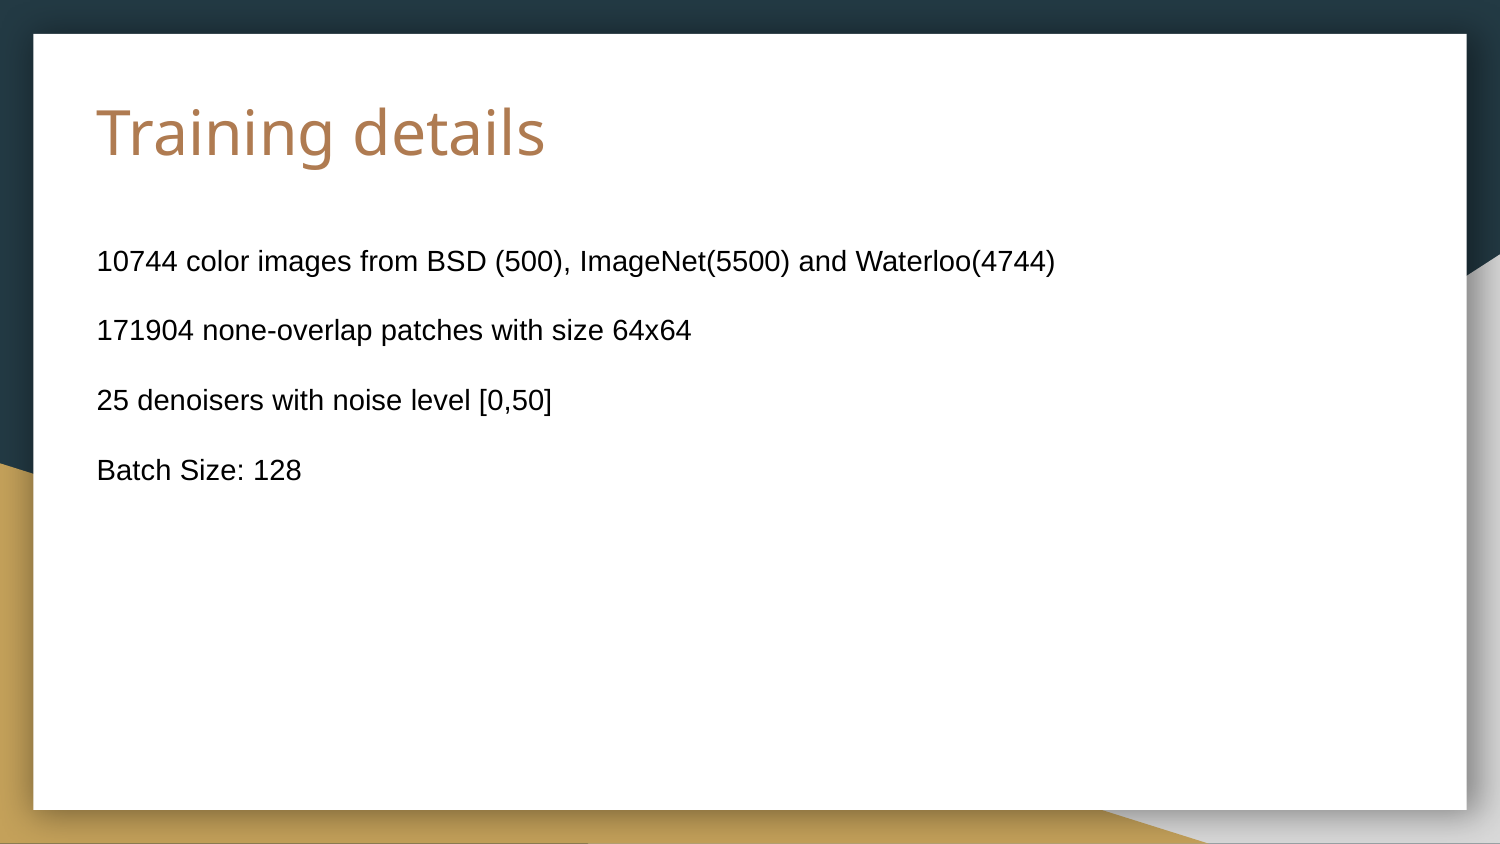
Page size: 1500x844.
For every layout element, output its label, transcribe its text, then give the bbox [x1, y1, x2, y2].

title Training details [81, 77, 1314, 235]
text_box 10744 color images from BSD (500), ImageNet(5500) and Waterloo(4744) 171904 none-overlap patches with size 64x64 25 denoisers with noise level [0,50] Batch Size: 128 [81, 234, 1302, 564]
